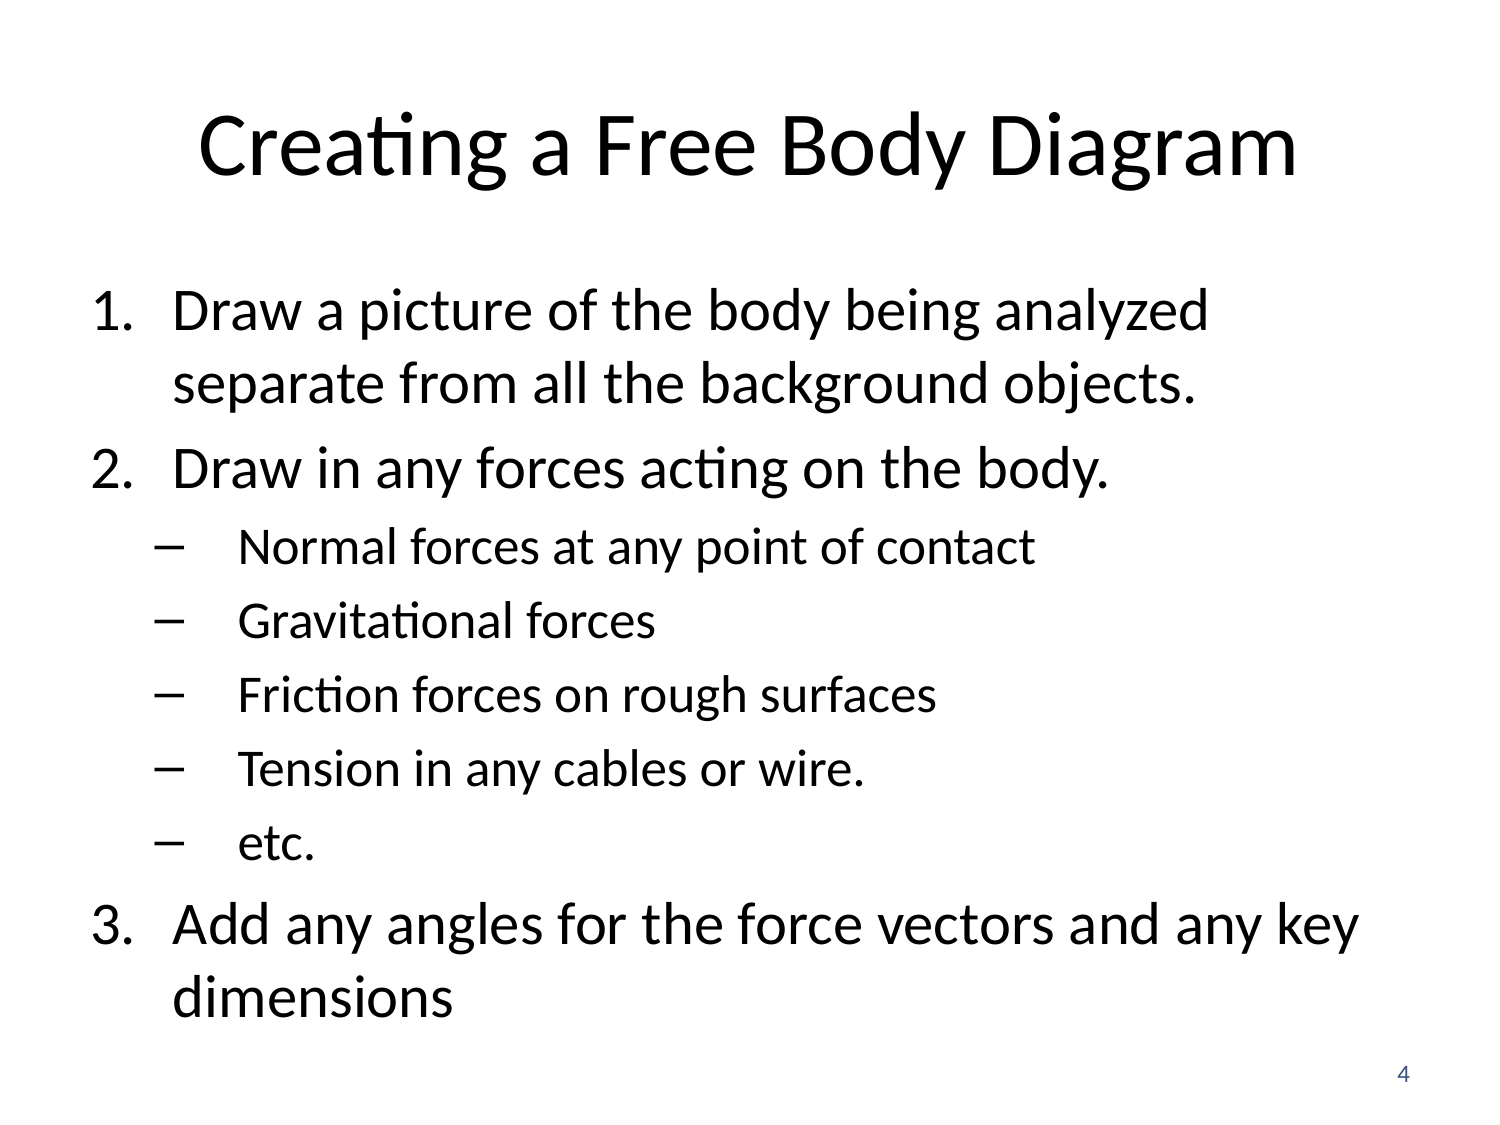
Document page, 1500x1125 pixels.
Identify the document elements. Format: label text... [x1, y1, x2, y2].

slide_number 4 [1074, 1042, 1425, 1103]
title Creating a Free Body Diagram [75, 45, 1425, 233]
list Draw a picture of the body being analyzed separate from all the background objects. Draw in any forces acting on the body. Normal forces at any point of contact Gravitational forces Friction forces on rough surfaces Tension in any cables or wire. etc. Add any angles for the force vectors and any key dimensions [75, 262, 1425, 1038]
